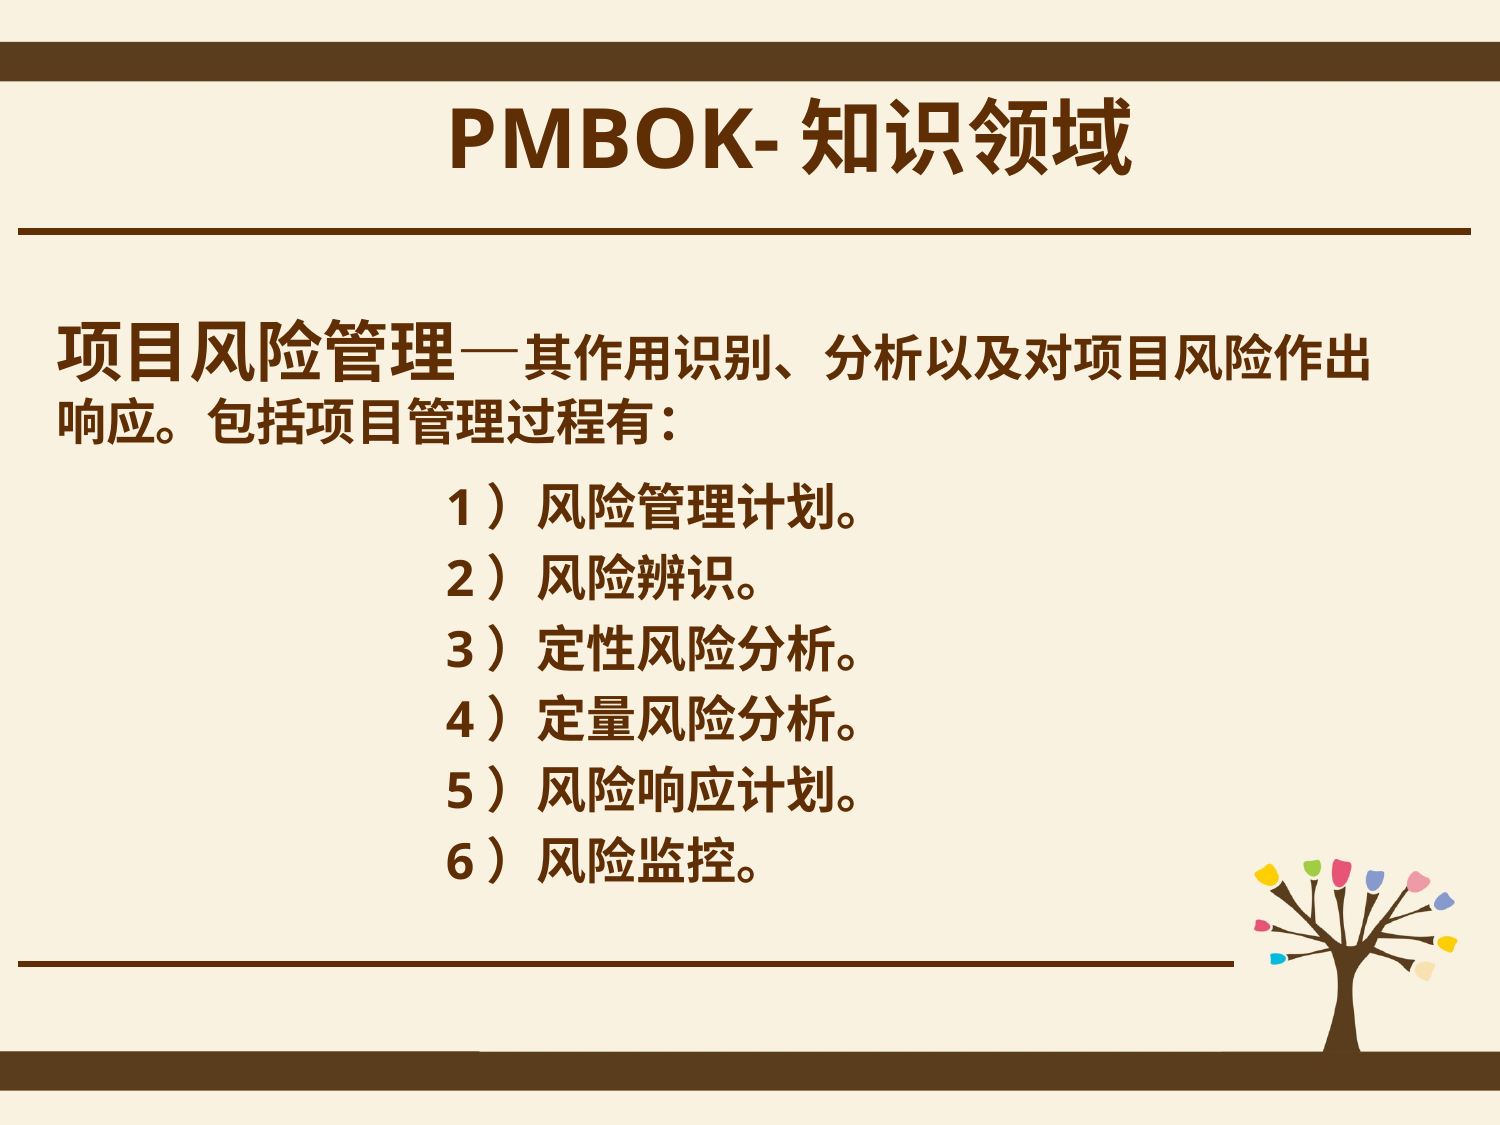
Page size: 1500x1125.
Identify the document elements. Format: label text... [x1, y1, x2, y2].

text_box PMBOK-知识领域 [430, 78, 1186, 193]
text_box 项目风险管理—其作用识别、分析以及对项目风险作出响应。包括项目管理过程有： [41, 302, 1395, 458]
picture [0, 0, 1500, 1125]
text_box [430, 467, 1007, 902]
